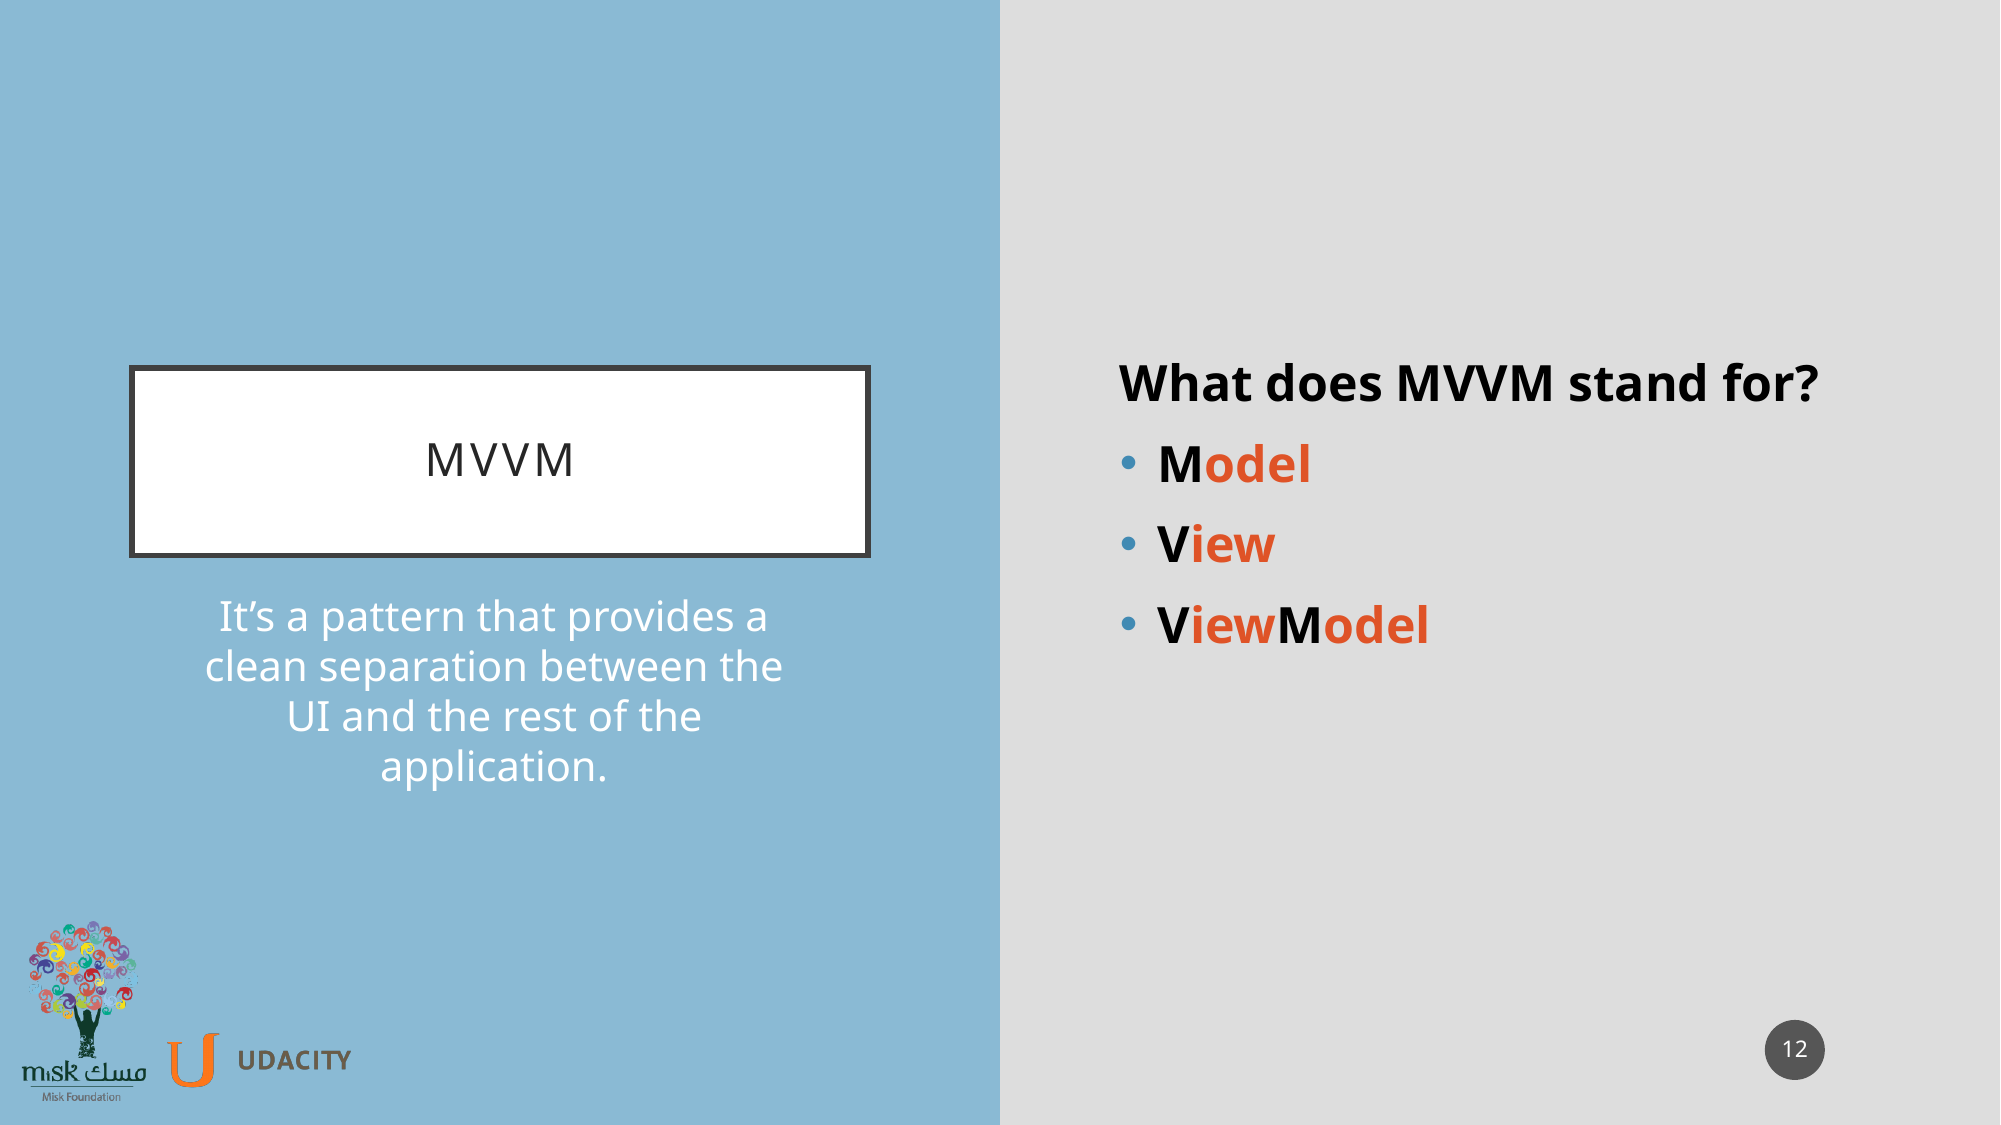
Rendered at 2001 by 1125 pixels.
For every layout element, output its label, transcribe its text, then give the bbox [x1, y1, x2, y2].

picture [21, 921, 369, 1106]
title MVVM [129, 365, 871, 558]
list It’s a pattern that provides a clean separation between the UI and the rest of the application. [183, 582, 806, 943]
list What does MVVM stand for? Model View ViewModel [1104, 343, 1895, 767]
slide_number 12 [1764, 1019, 1825, 1080]
